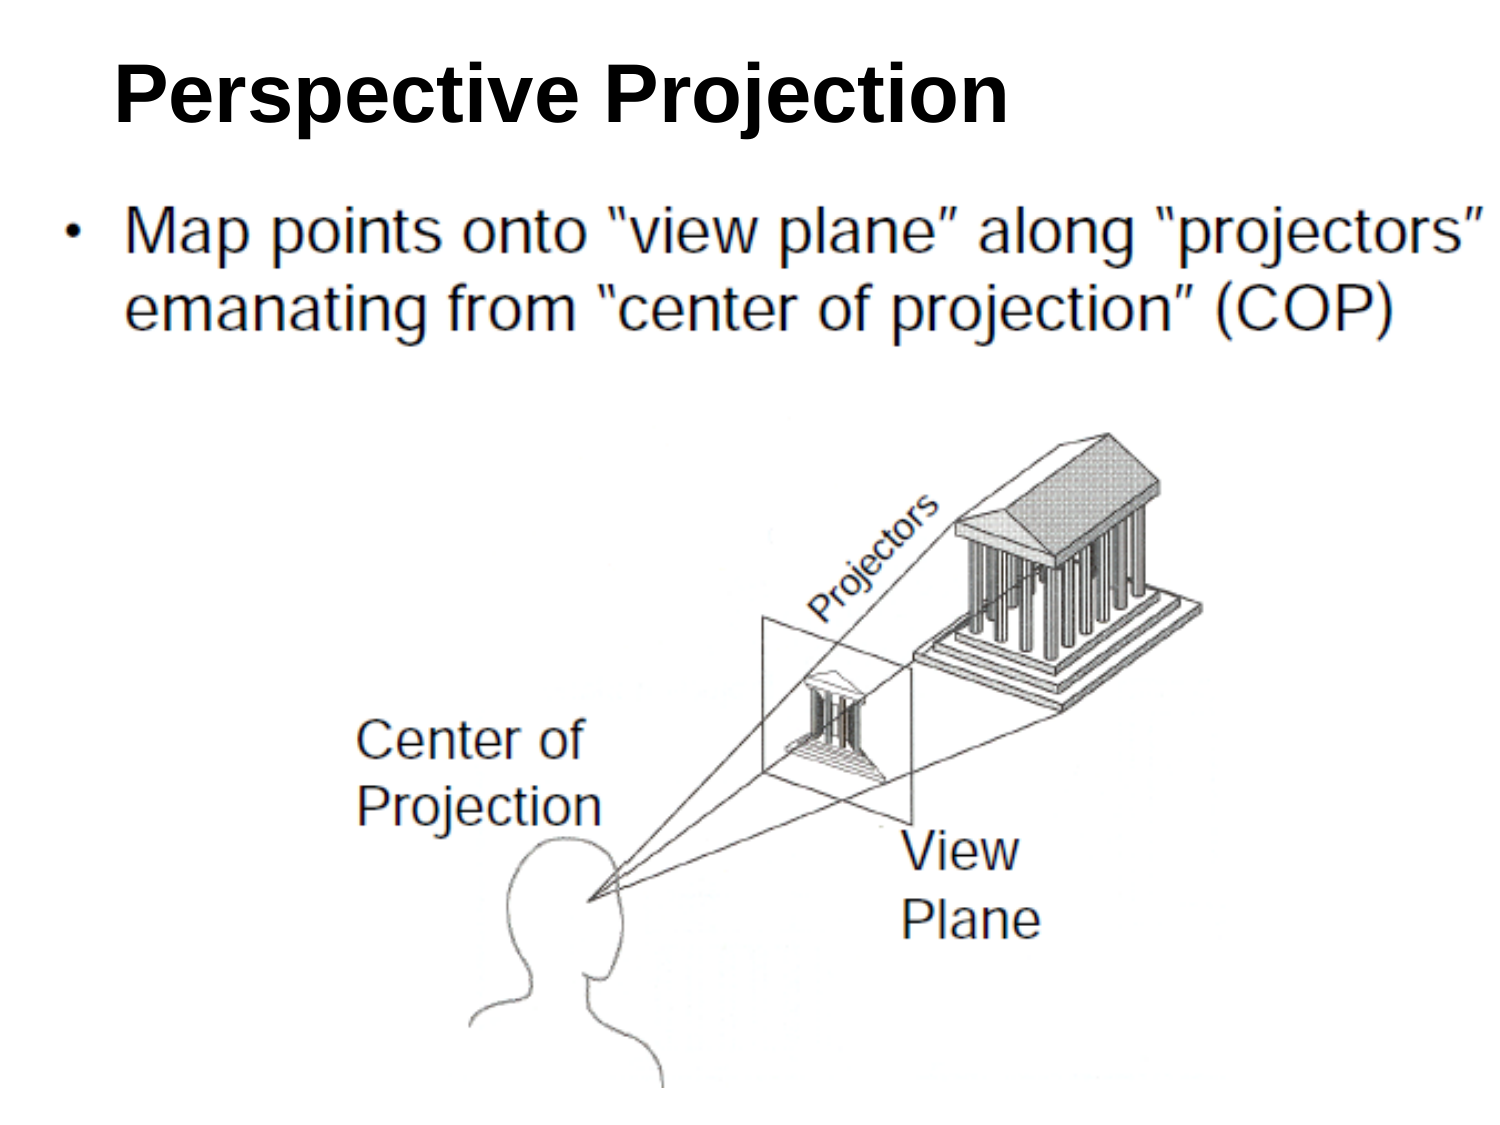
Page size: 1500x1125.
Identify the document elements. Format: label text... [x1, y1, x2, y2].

title Perspective Projection [75, 45, 1425, 184]
picture [52, 187, 1490, 1088]
